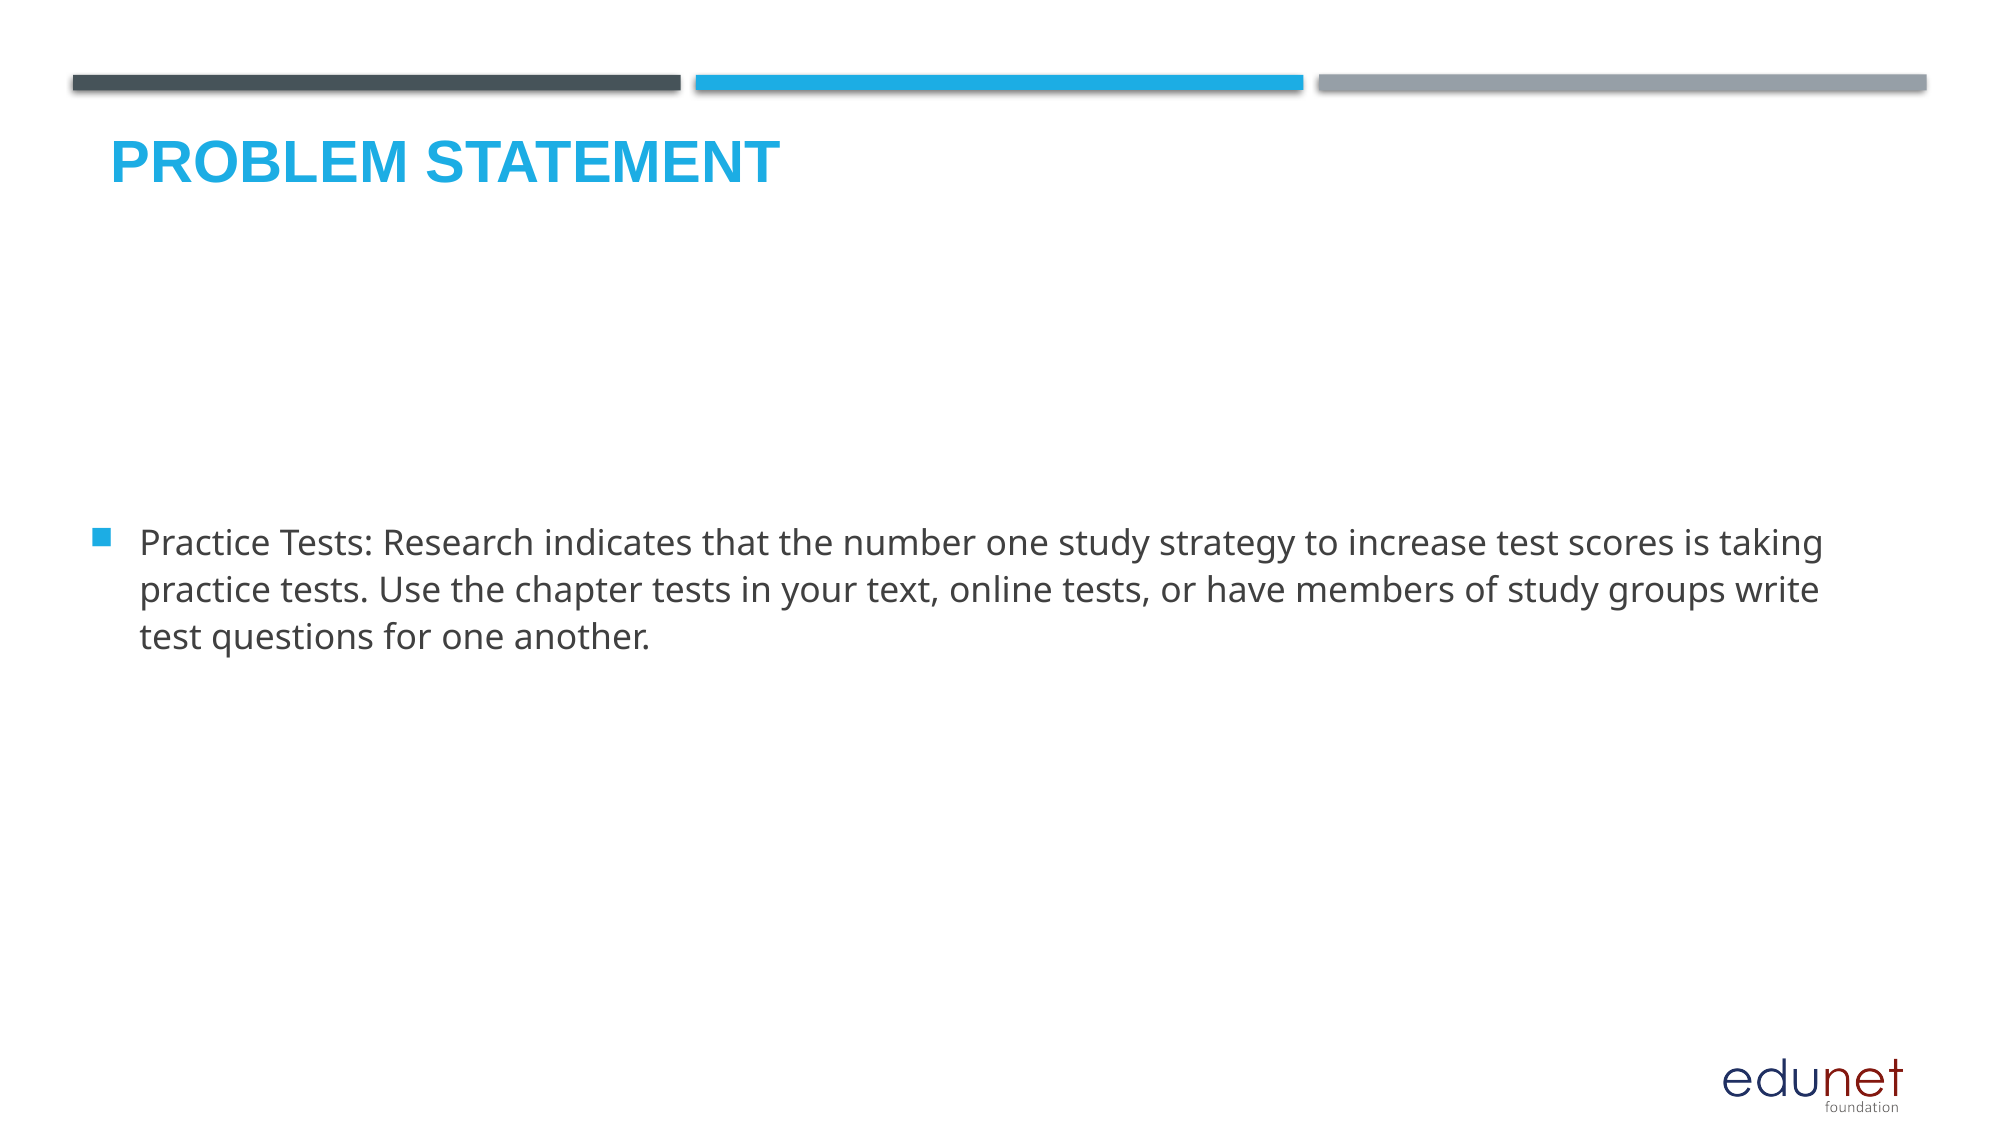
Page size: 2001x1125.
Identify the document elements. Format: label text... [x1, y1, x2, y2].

list Practice Tests: Research indicates that the number one study strategy to increase test scores is taking practice tests. Use the chapter tests in your text, online tests, or have members of study groups write test questions for one another. [74, 203, 1884, 970]
title Problem Statement [95, 115, 1905, 203]
picture [1719, 1056, 1905, 1116]
